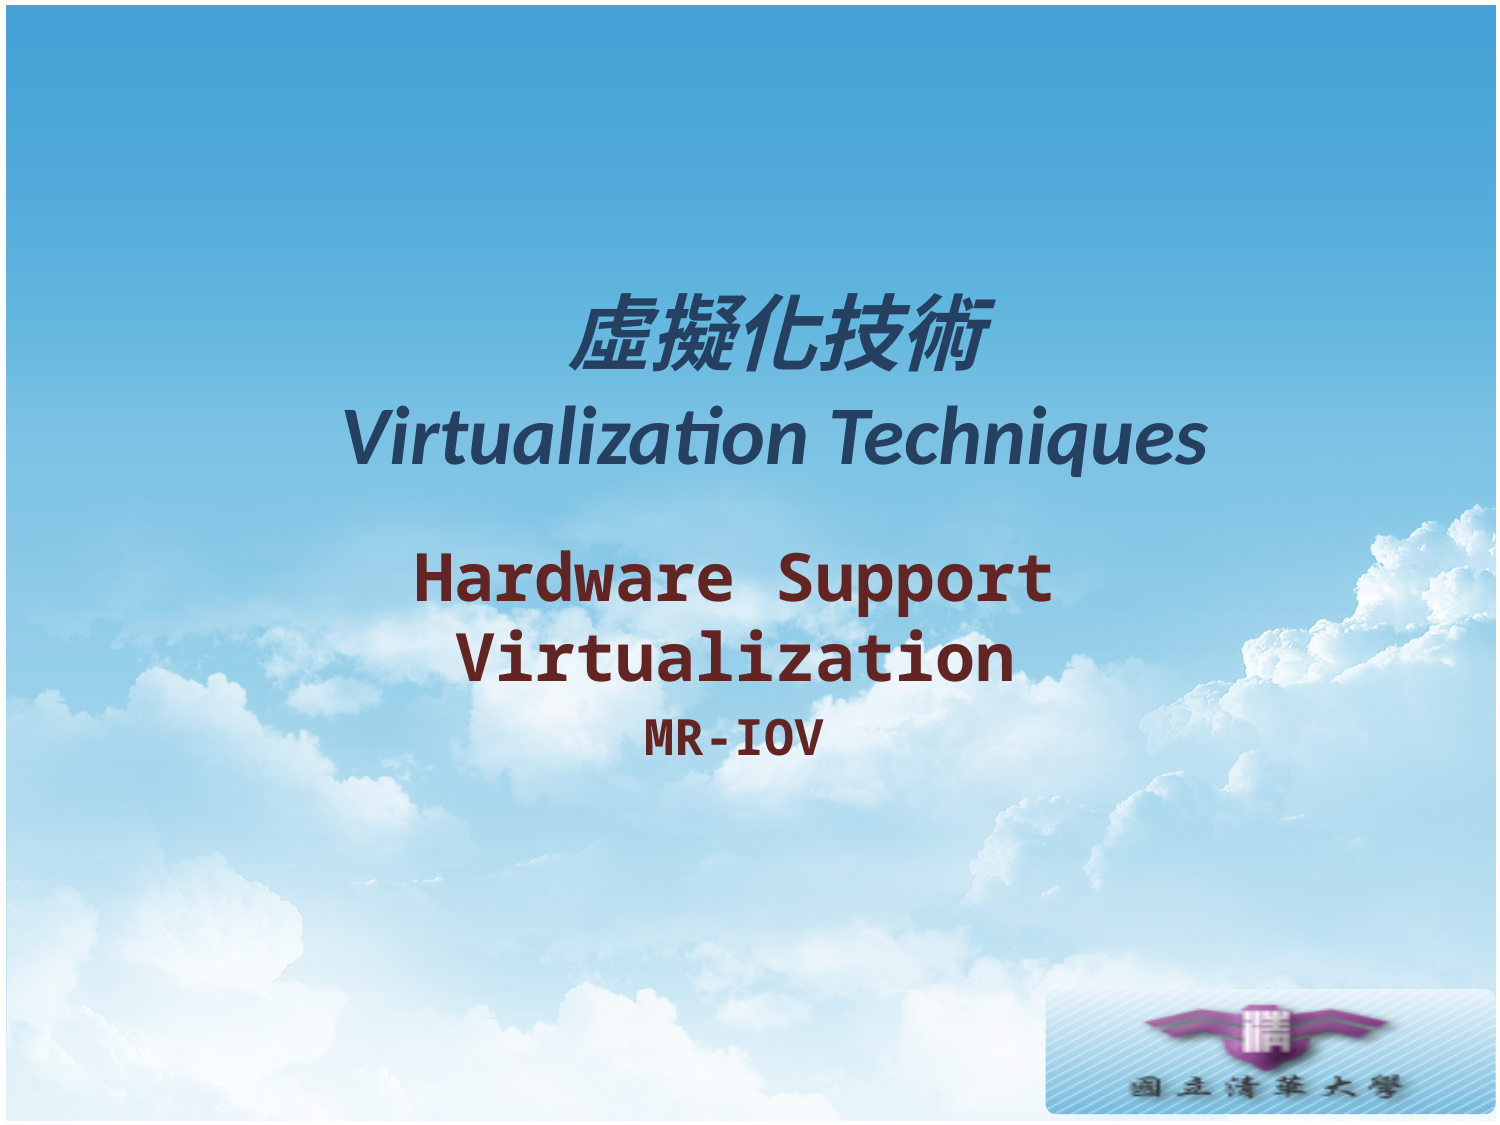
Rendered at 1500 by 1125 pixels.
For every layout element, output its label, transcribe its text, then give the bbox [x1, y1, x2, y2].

picture [0, 0, 1500, 1125]
subtitle Hardware Support Virtualization MR-IOV [194, 525, 1275, 913]
title 虛擬化技術 Virtualization Techniques [137, 224, 1413, 538]
